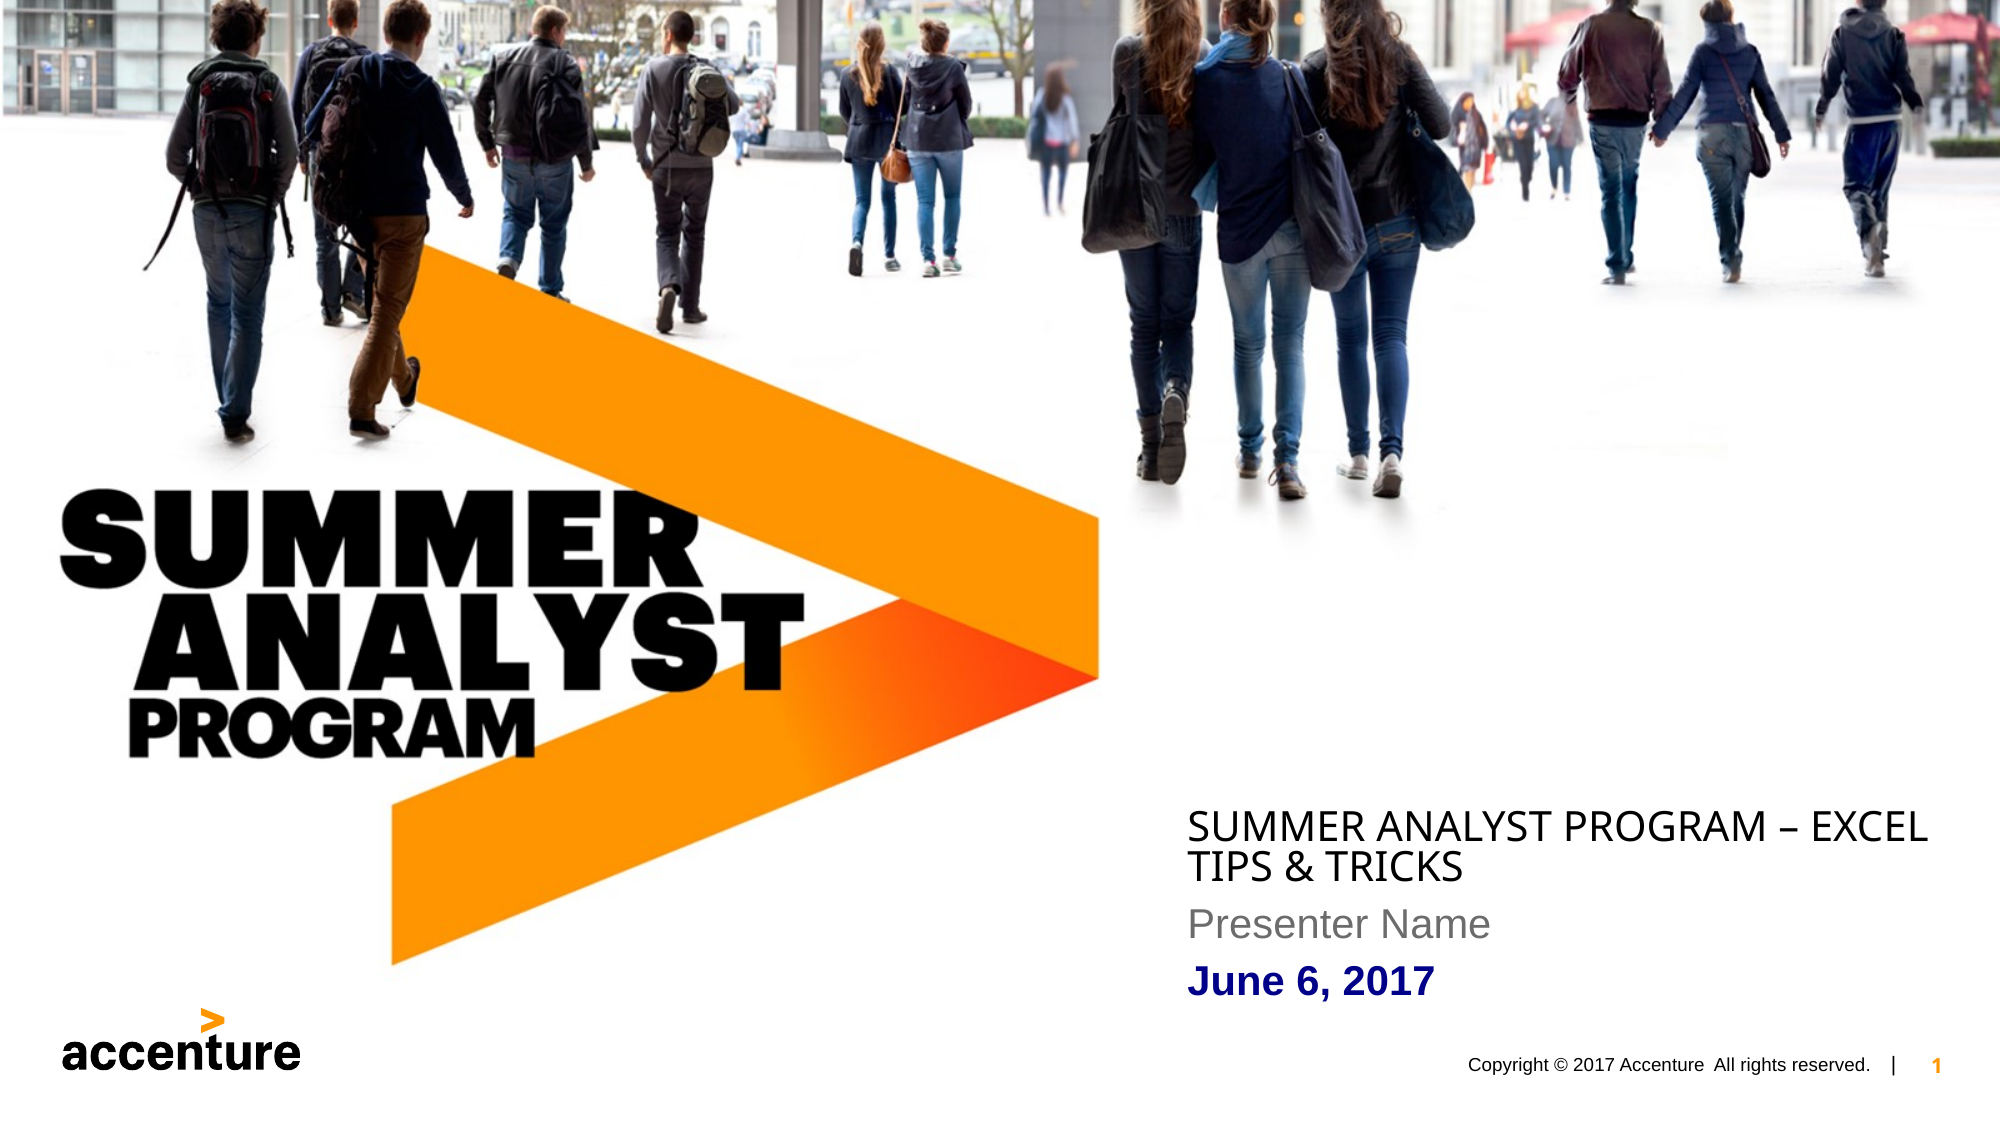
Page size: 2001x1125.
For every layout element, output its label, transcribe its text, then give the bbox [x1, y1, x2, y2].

list SUMMER ANALYST Program – Excel Tips & Tricks Presenter Name June 6, 2017 [1187, 832, 1943, 1004]
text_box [62, 1007, 301, 1071]
picture [0, 0, 2000, 1092]
slide_number 1 [1887, 1051, 1943, 1083]
